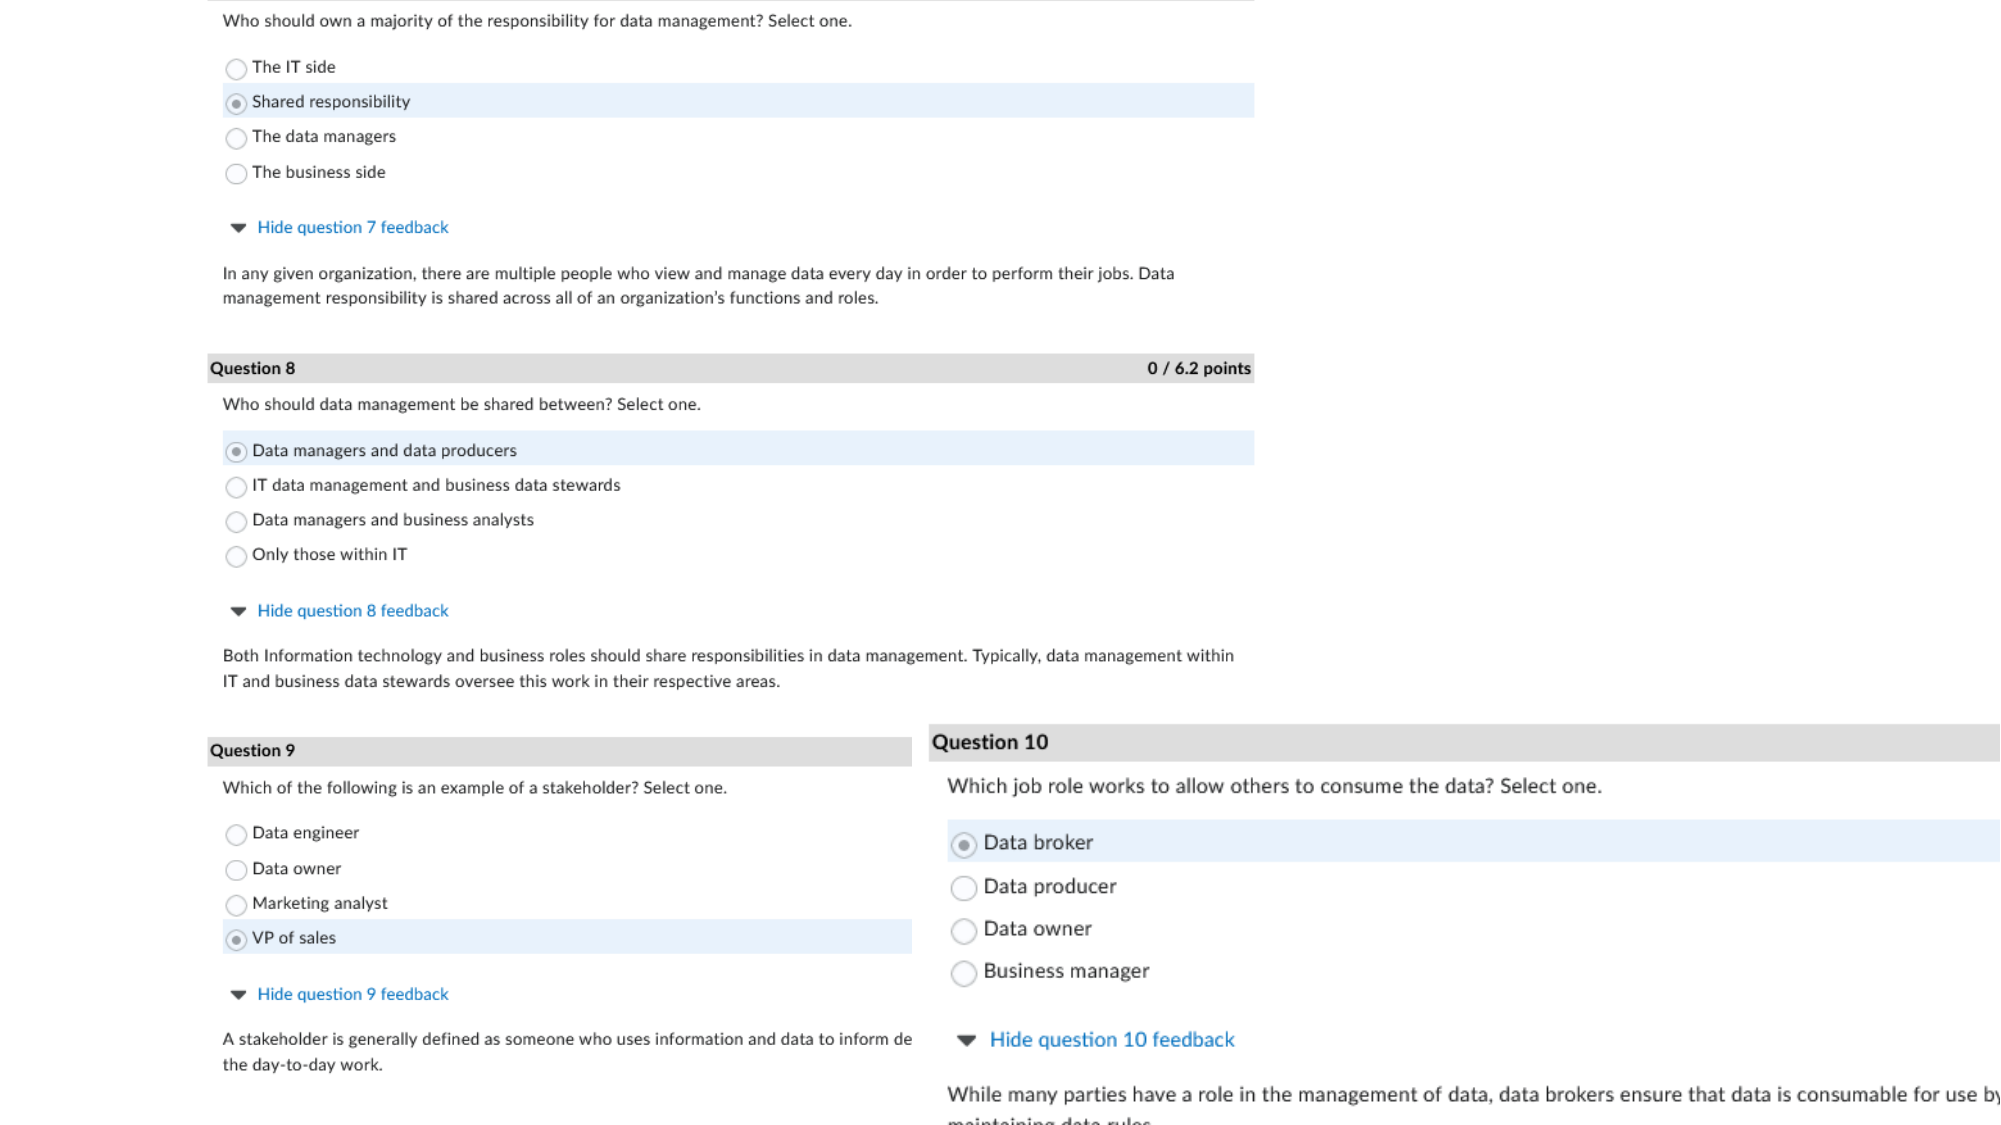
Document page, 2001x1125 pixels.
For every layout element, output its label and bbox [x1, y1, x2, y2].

picture [200, 0, 2000, 1125]
